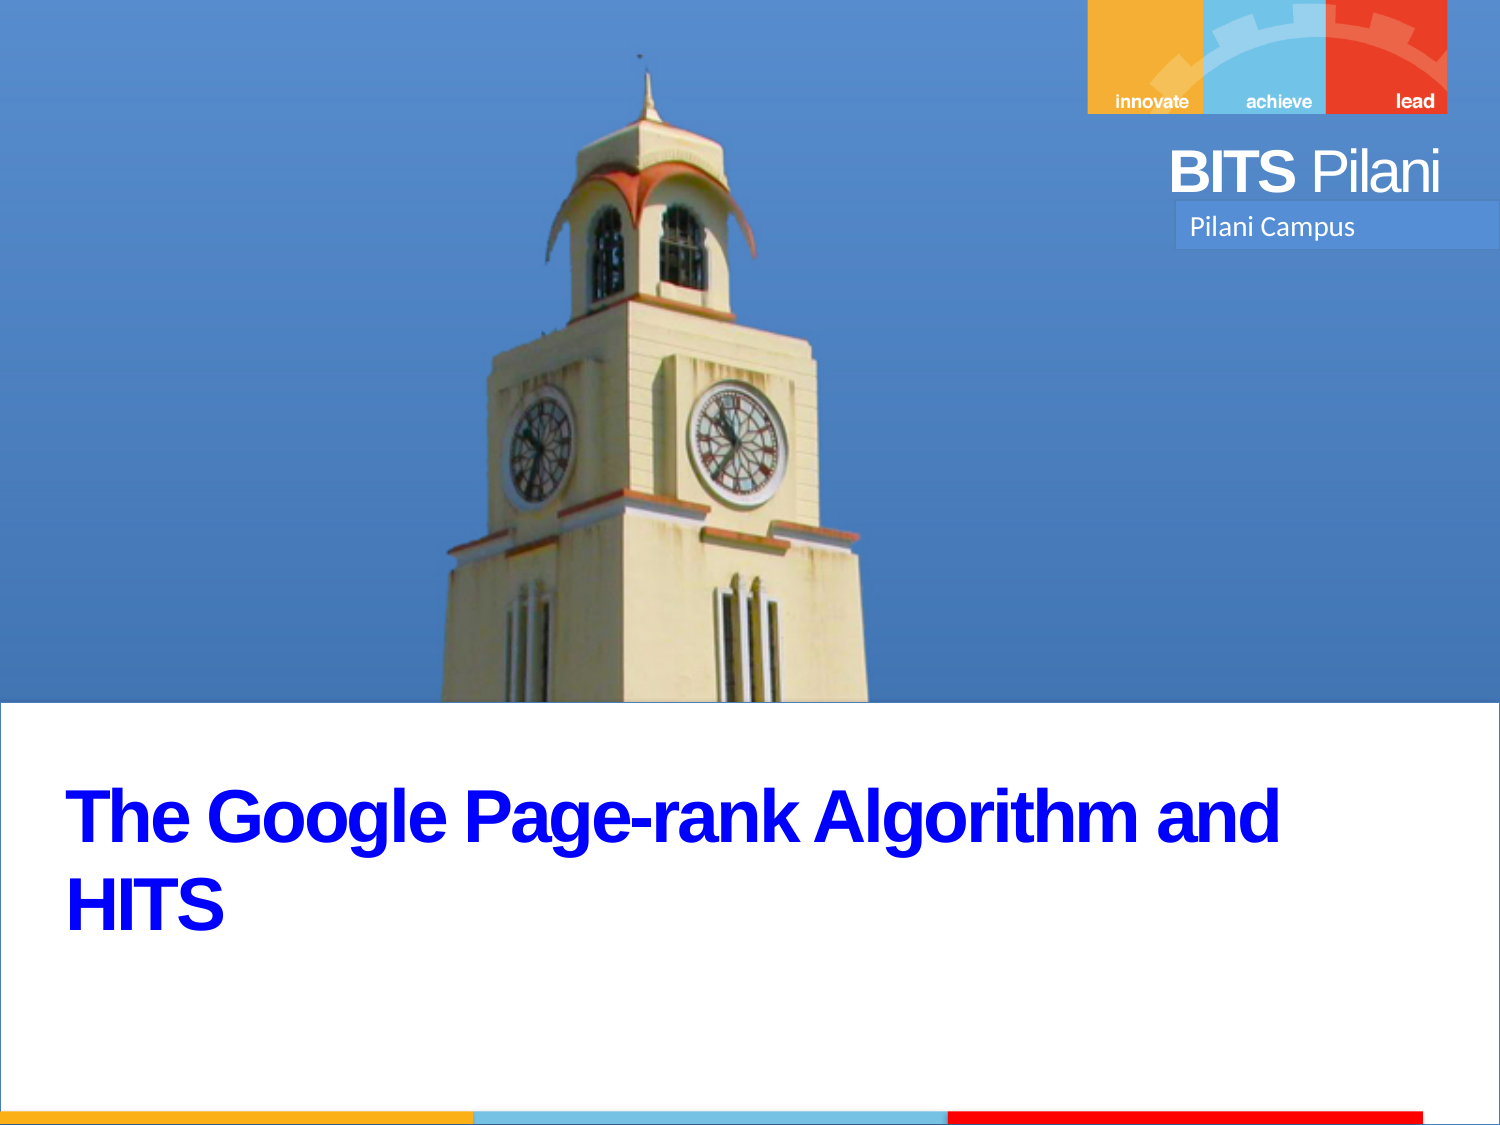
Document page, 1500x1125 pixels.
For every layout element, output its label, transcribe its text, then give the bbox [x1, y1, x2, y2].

picture [0, 0, 1500, 702]
text_box Pilani Campus [1175, 199, 1500, 250]
list The Google Page-rank Algorithm and HITS [50, 762, 1438, 1025]
